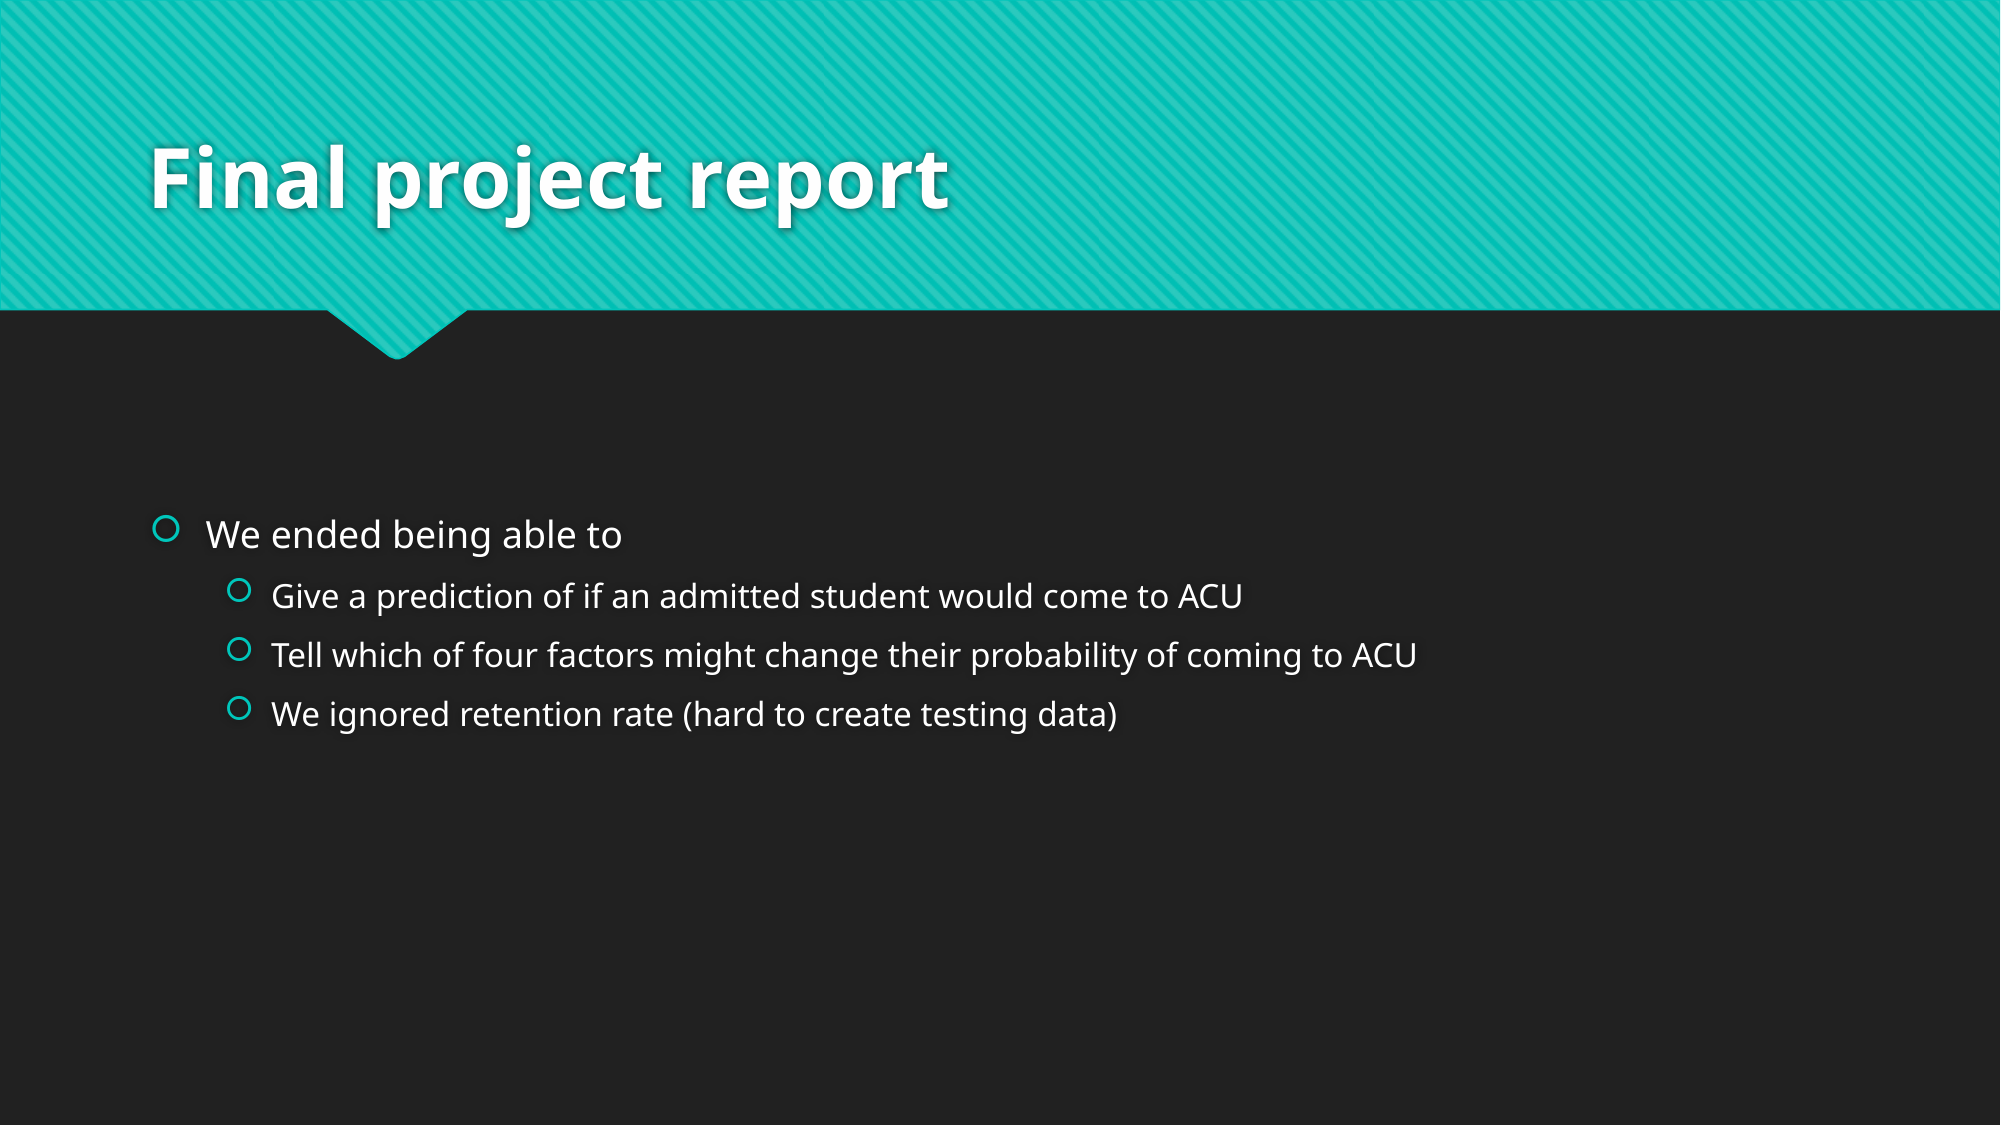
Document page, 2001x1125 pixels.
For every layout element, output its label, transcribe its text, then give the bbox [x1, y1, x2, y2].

title Final project report [132, 73, 1868, 233]
list We ended being able to Give a prediction of if an admitted student would come to ACU Tell which of four factors might change their probability of coming to ACU We ignored retention rate (hard to create testing data) [134, 364, 1866, 962]
